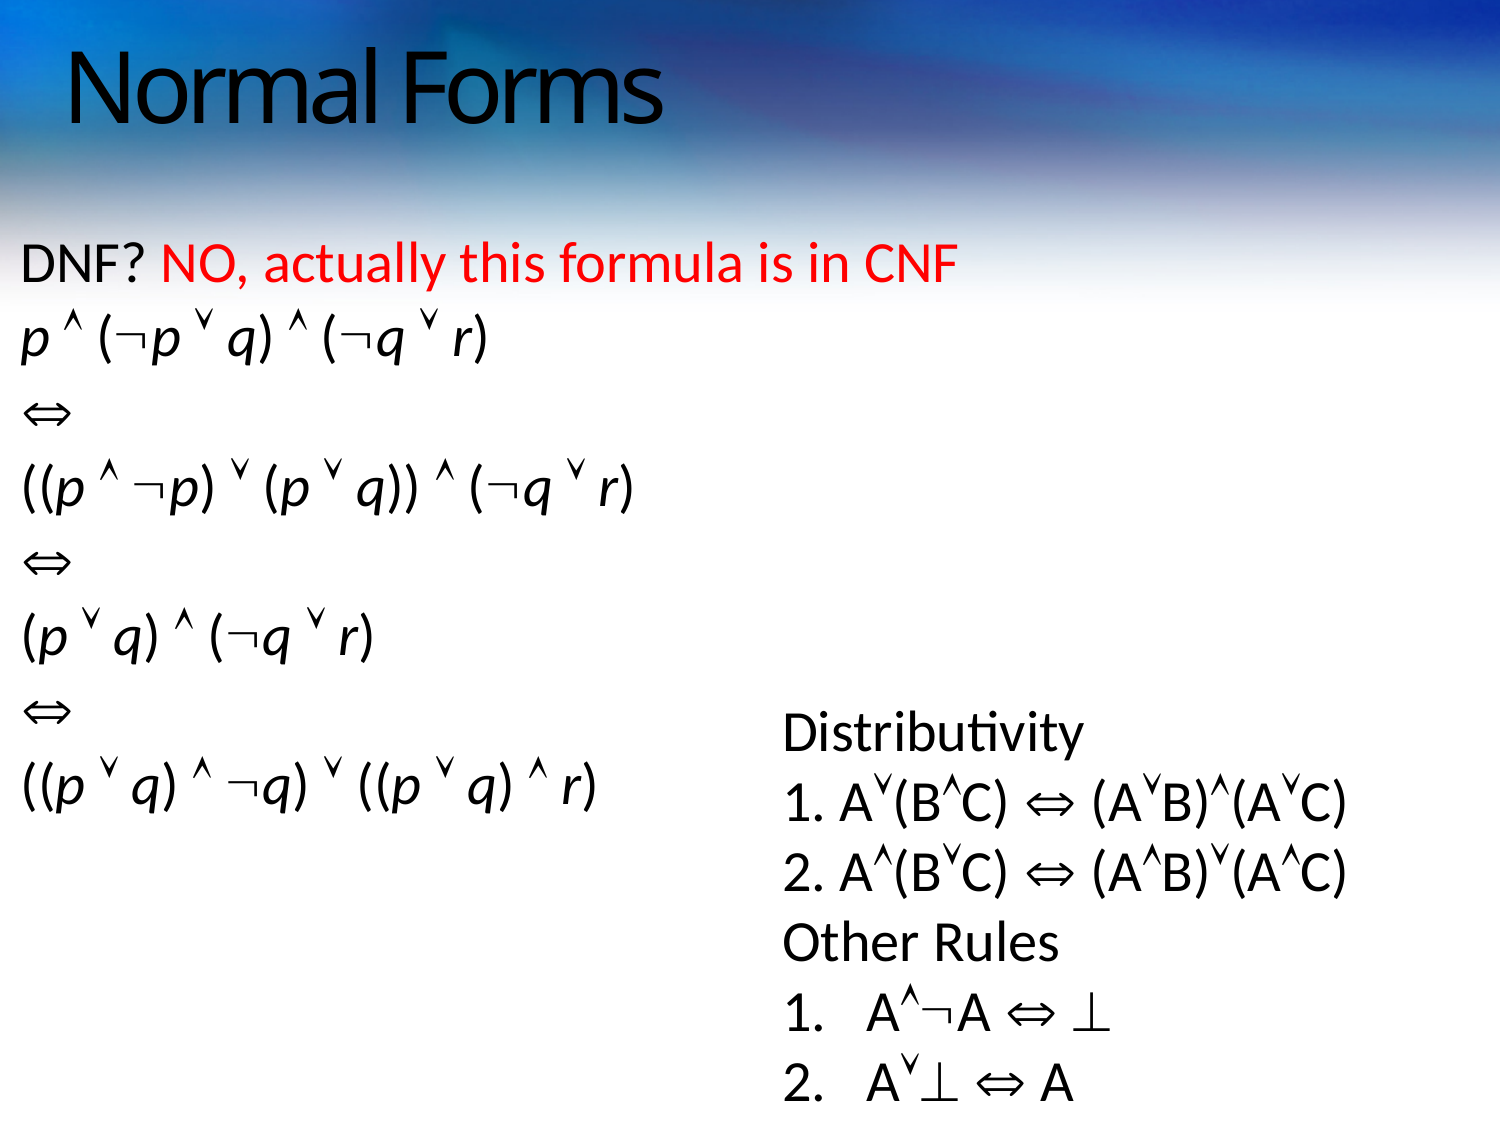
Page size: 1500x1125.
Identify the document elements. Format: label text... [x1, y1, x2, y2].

title Normal Forms [62, 37, 1438, 148]
text_box Distributivity 1. A(BC)  (AB)(AC) 2. A(BC)  (AB)(AC) Other Rules AA   A  A [767, 685, 1500, 1121]
picture [0, 0, 1500, 1125]
list DNF? NO, actually this formula is in CNF p  (p  q)  (q  r)  ((p  p)  (p  q))  (q  r)  (p  q)  (q  r)  ((p  q)  q)  ((p  q)  r) [20, 231, 1481, 840]
